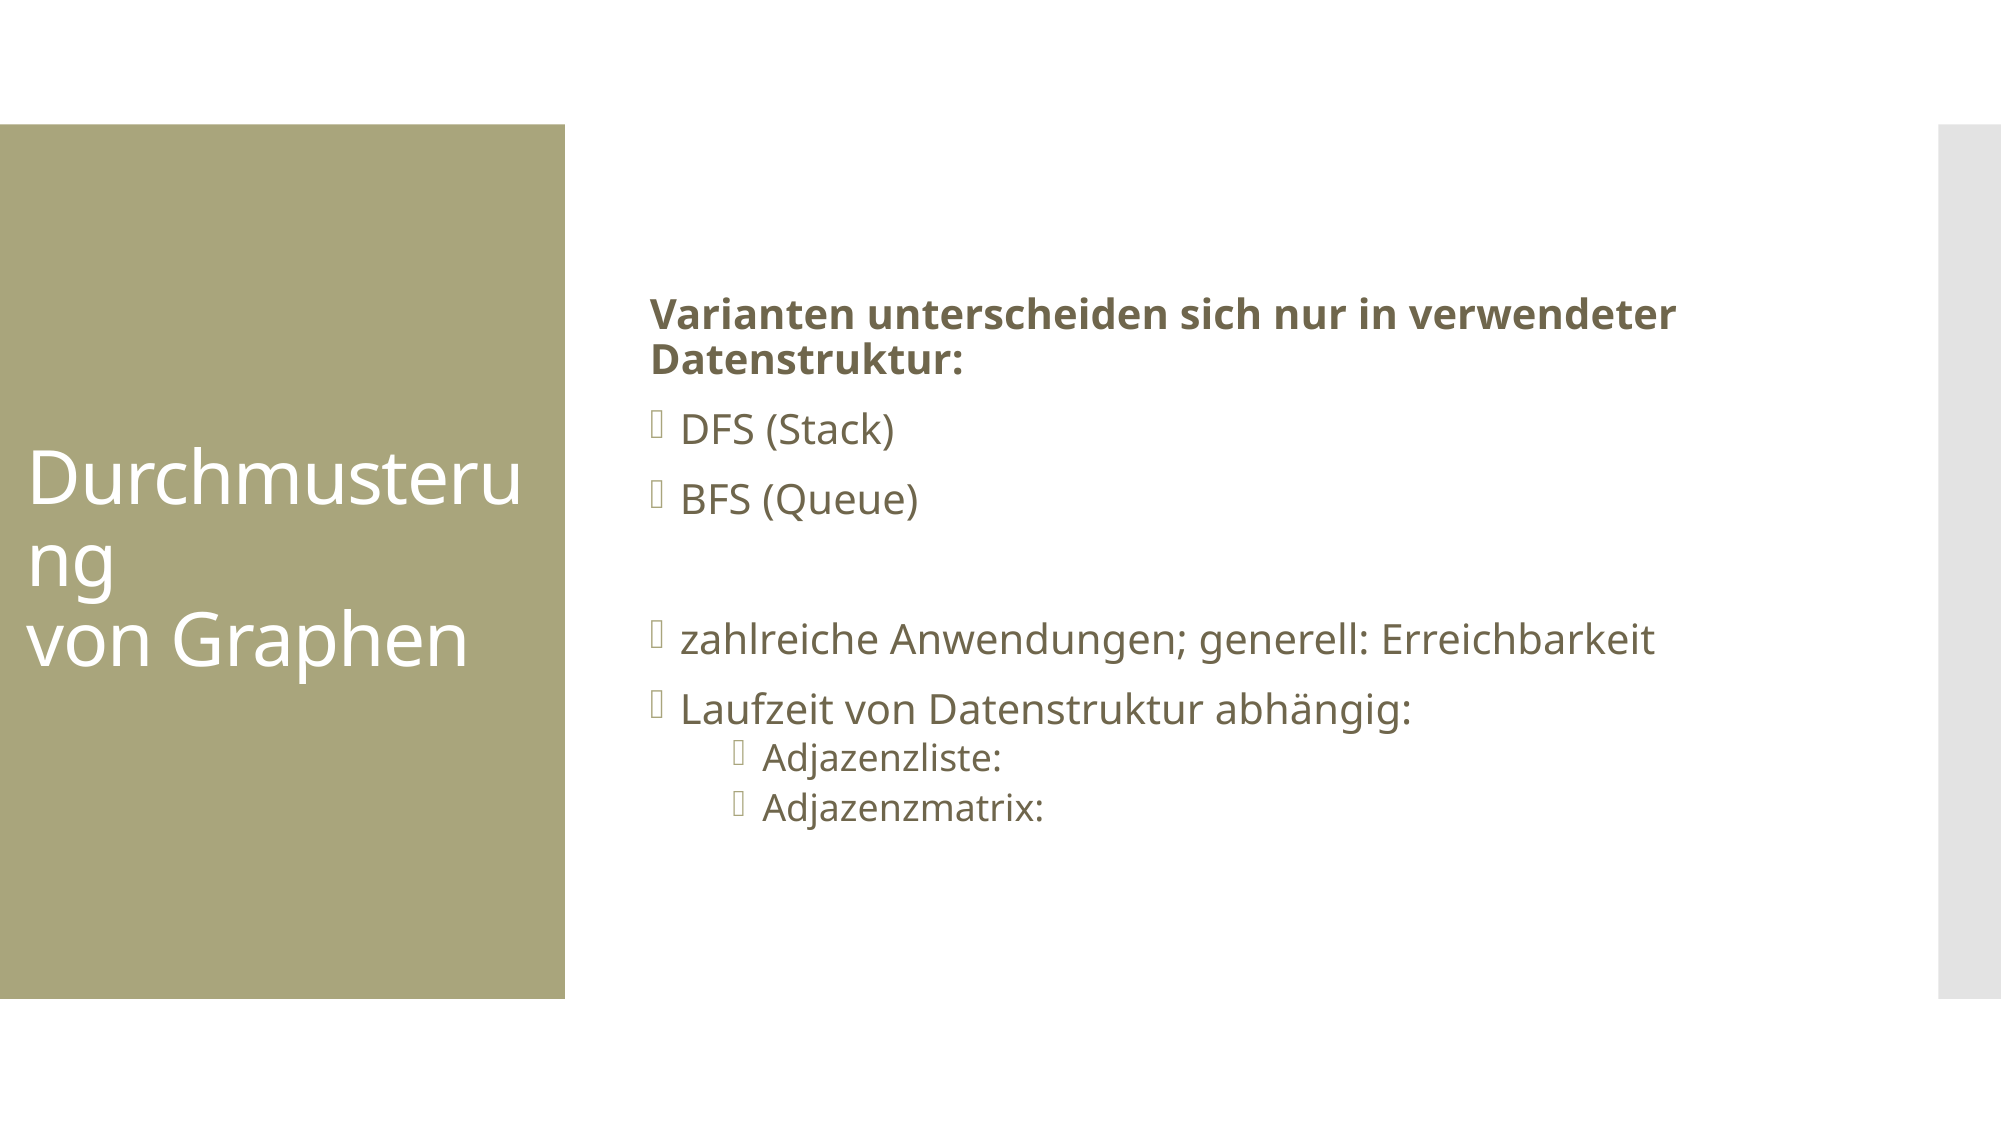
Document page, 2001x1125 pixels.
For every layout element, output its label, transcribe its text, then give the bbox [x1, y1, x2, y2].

title Durchmusterung von Graphen [11, 184, 554, 940]
